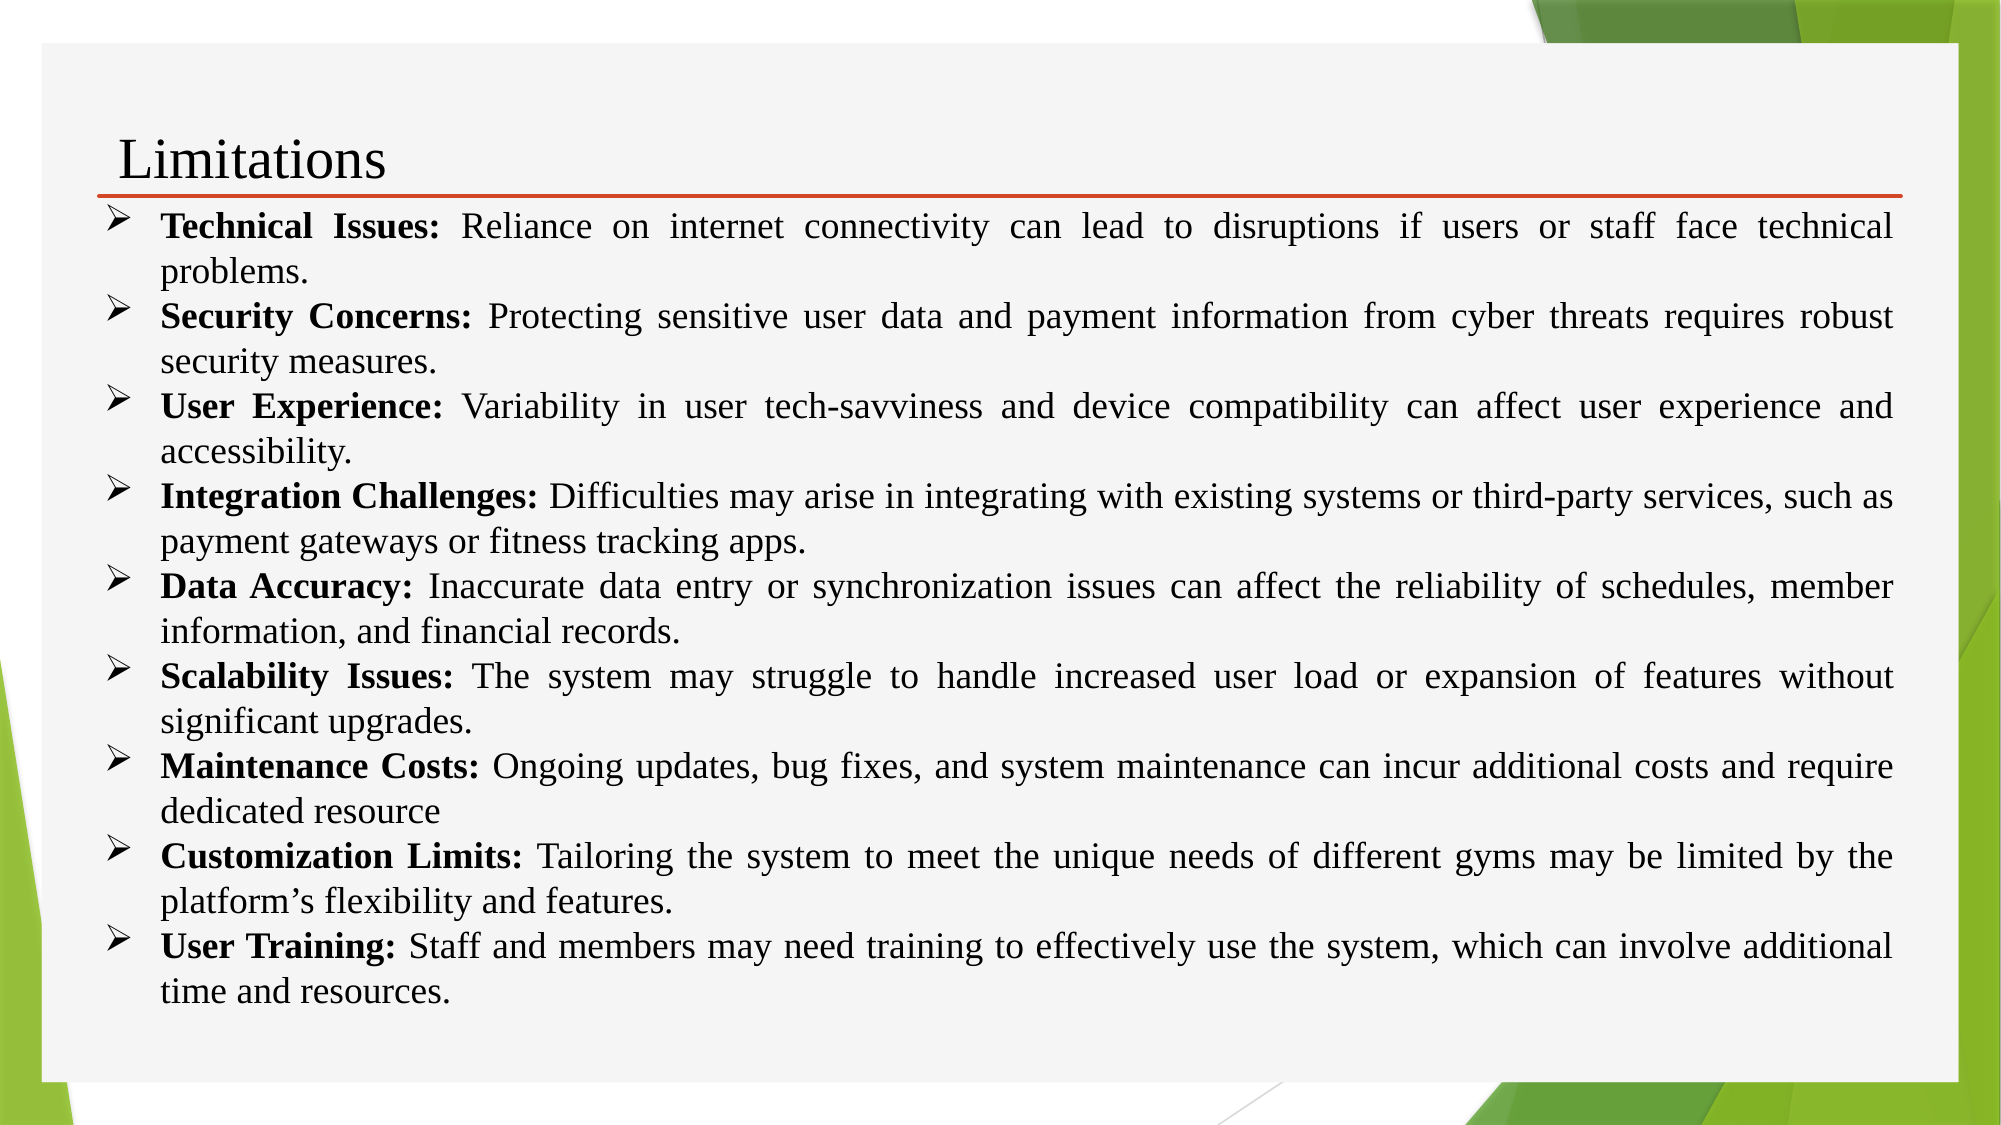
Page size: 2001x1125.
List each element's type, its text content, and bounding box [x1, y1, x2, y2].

list Technical Issues: Reliance on internet connectivity can lead to disruptions if users or staff face technical problems. Security Concerns: Protecting sensitive user data and payment information from cyber threats requires robust security measures. User Experience: Variability in user tech-savviness and device compatibility can affect user experience and accessibility. Integration Challenges: Difficulties may arise in integrating with existing systems or third-party services, such as payment gateways or fitness tracking apps. Data Accuracy: Inaccurate data entry or synchronization issues can affect the reliability of schedules, member information, and financial records. Scalability Issues: The system may struggle to handle increased user load or expansion of features without significant upgrades. Maintenance Costs: Ongoing updates, bug fixes, and system maintenance can incur additional costs and require dedicated resource Customization Limits: Tailoring the system to meet the unique needs of different gyms may be limited by the platform’s flexibility and features. User Training: Staff and members may need training to effectively use the system, which can involve additional time and resources. [89, 148, 1911, 1064]
title Limitations [103, 92, 1232, 148]
